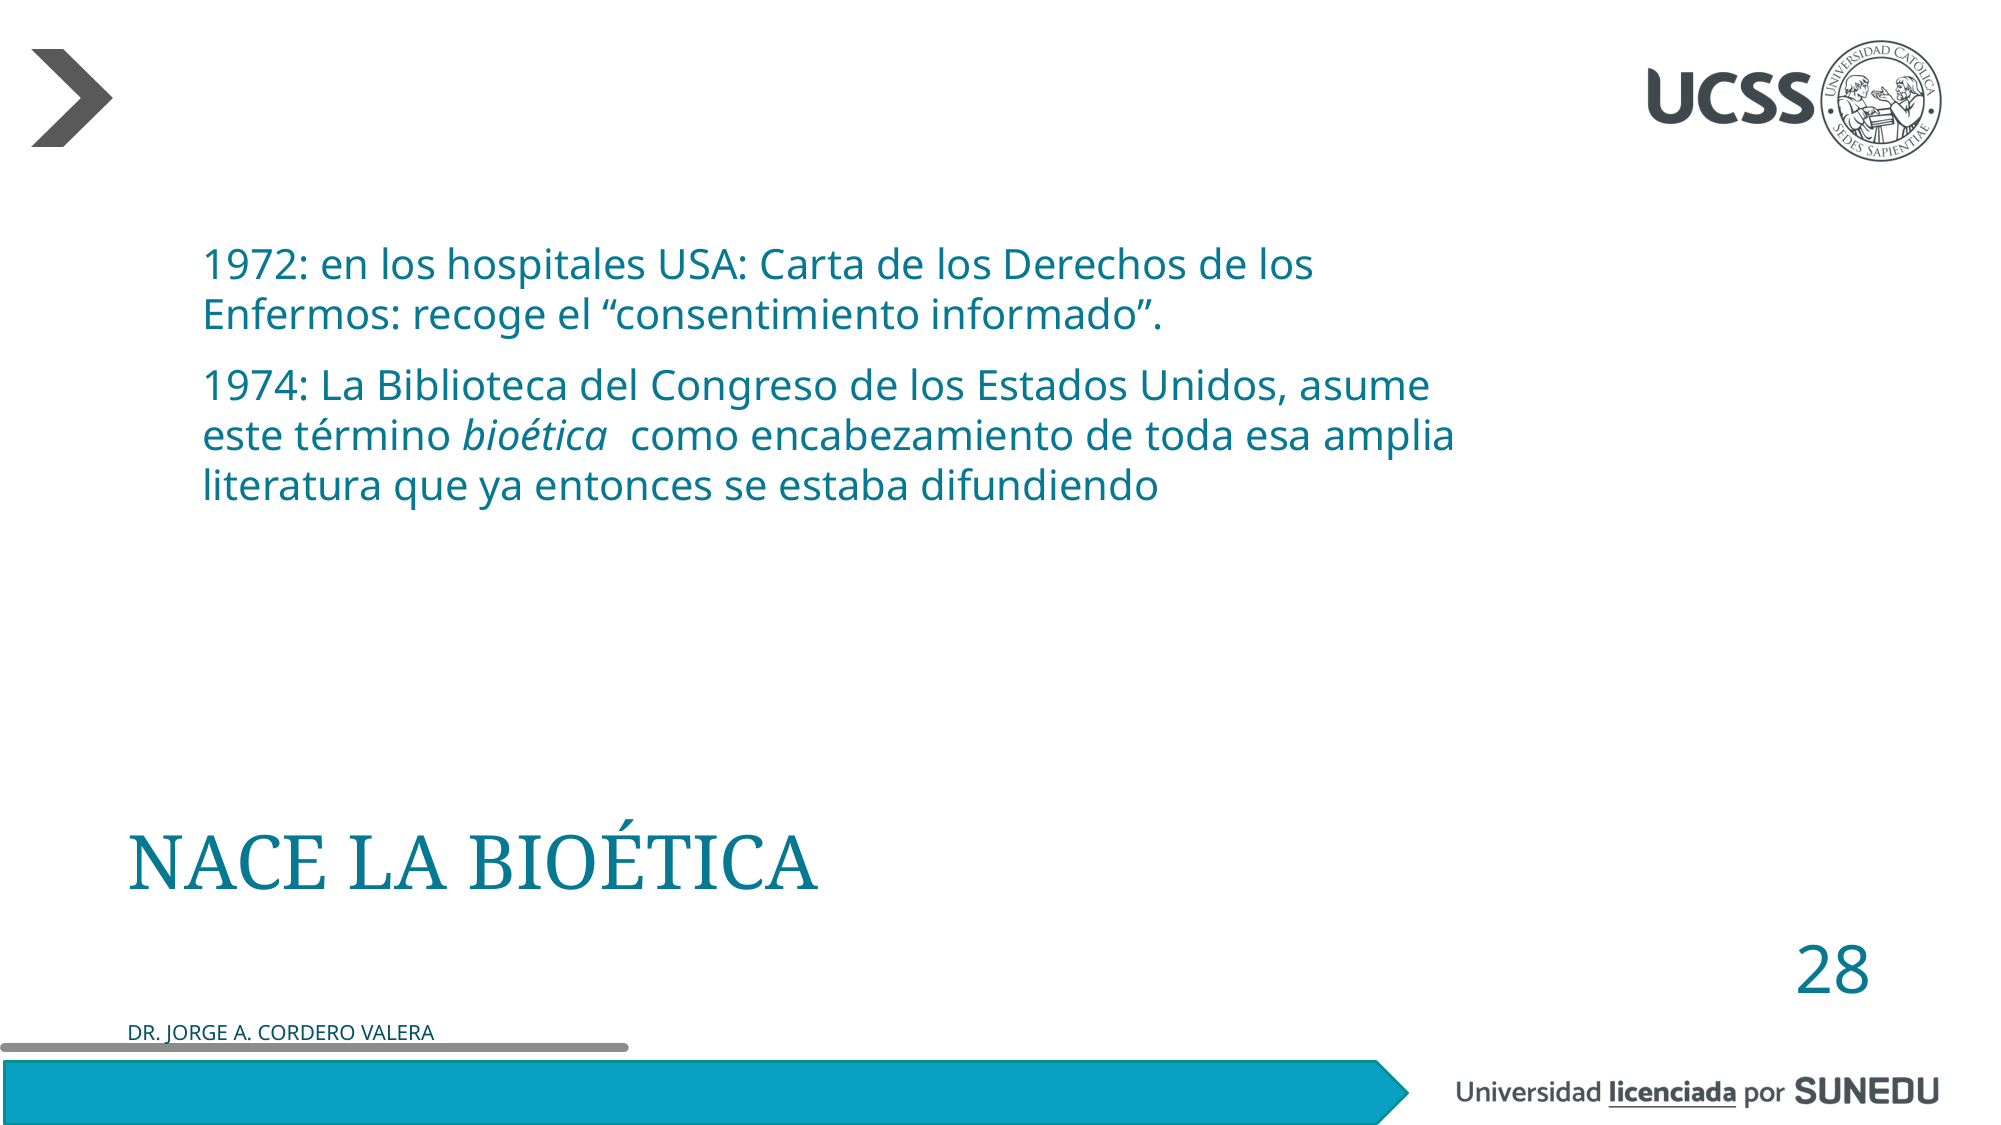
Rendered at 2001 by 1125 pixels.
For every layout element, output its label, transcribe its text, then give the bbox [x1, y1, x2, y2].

footer DR. JORGE A. CORDERO VALERA [112, 1012, 1350, 1073]
title Nace la Bioética [112, 736, 1513, 984]
list 1972: en los hospitales USA: Carta de los Derechos de los Enfermos: recoge el “consentimiento informado”. 1974: La Biblioteca del Congreso de los Estados Unidos, asume este término bioética como encabezamiento de toda esa amplia literatura que ya entonces se estaba difundiendo [112, 112, 1513, 706]
slide_number 28 [1700, 915, 1888, 1025]
picture [0, 0, 2001, 1125]
